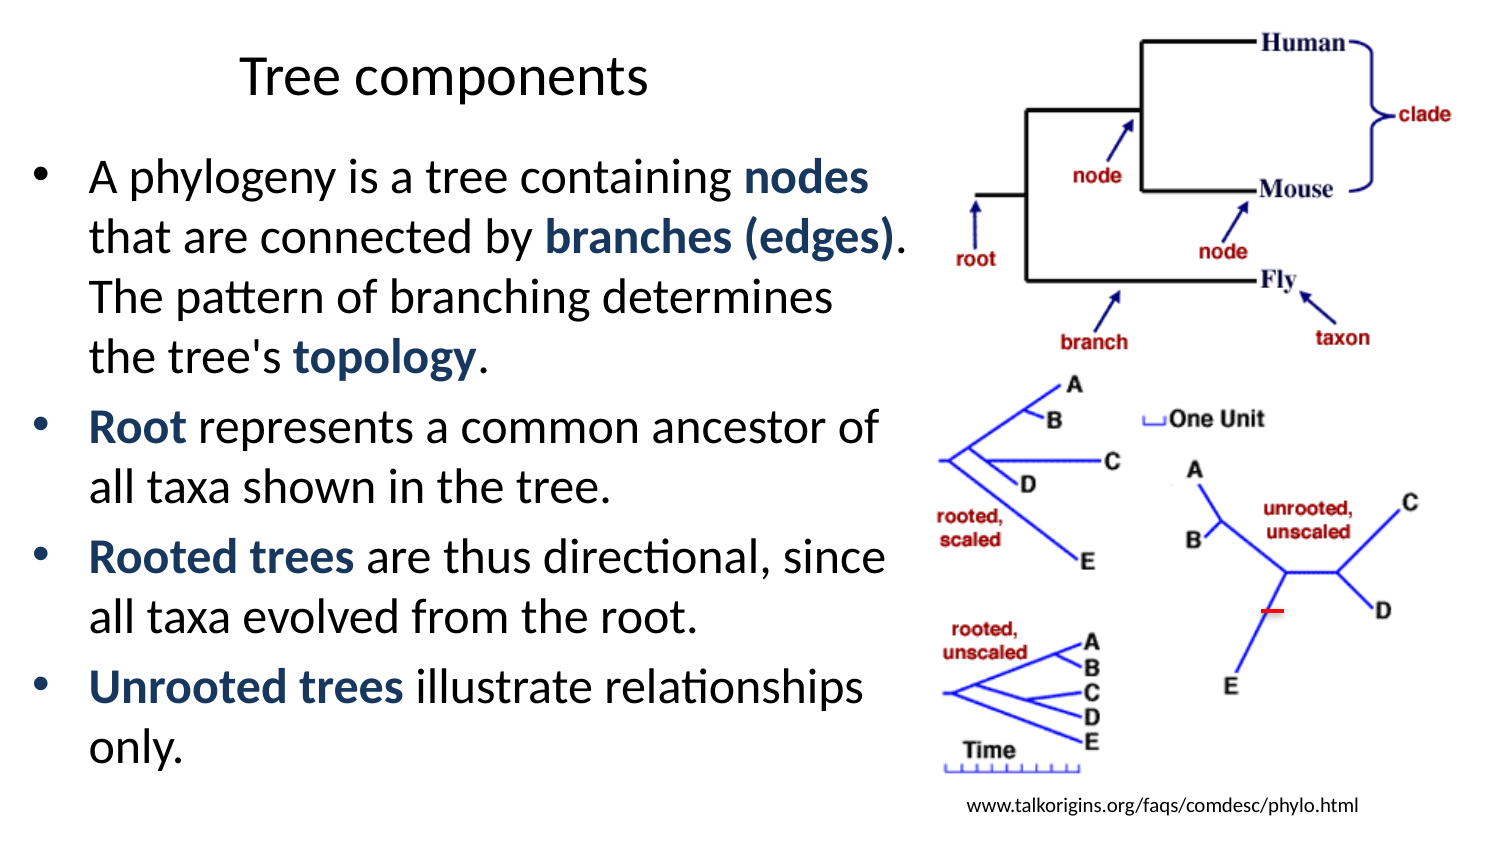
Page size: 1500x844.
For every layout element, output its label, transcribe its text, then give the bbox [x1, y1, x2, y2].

picture [923, 19, 1459, 784]
list A phylogeny is a tree containing nodes that are connected by branches (edges). The pattern of branching determines the tree's topology. Root represents a common ancestor of all taxa shown in the tree. Rooted trees are thus directional, since all taxa evolved from the root. Unrooted trees illustrate relationships only. [17, 135, 924, 819]
title Tree components [73, 25, 816, 121]
text_box www.talkorigins.org/faqs/comdesc/phylo.html [951, 792, 1394, 824]
